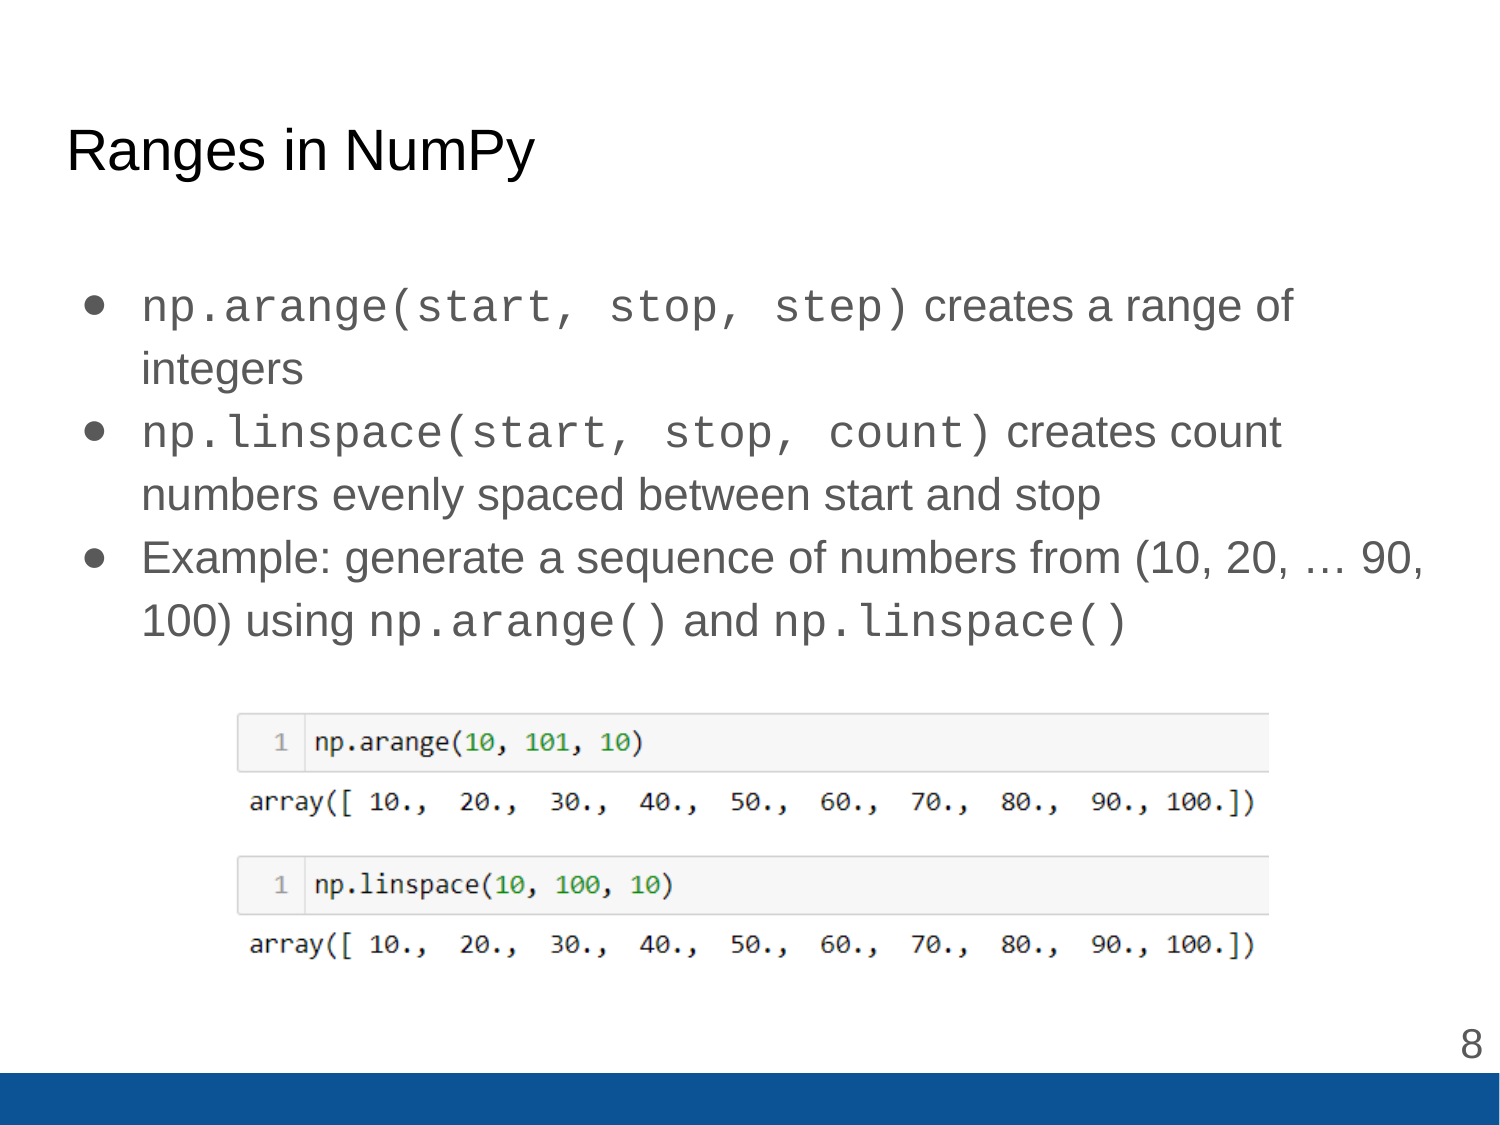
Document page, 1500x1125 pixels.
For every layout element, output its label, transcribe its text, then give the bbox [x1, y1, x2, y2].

list np.arange(start, stop, step) creates a range of integers np.linspace(start, stop, count) creates count numbers evenly spaced between start and stop Example: generate a sequence of numbers from (10, 20, … 90, 100) using np.arange() and np.linspace() [51, 252, 1449, 1000]
picture [230, 707, 1269, 976]
title Ranges in NumPy [51, 97, 1449, 223]
slide_number ‹#› [1402, 999, 1499, 1086]
